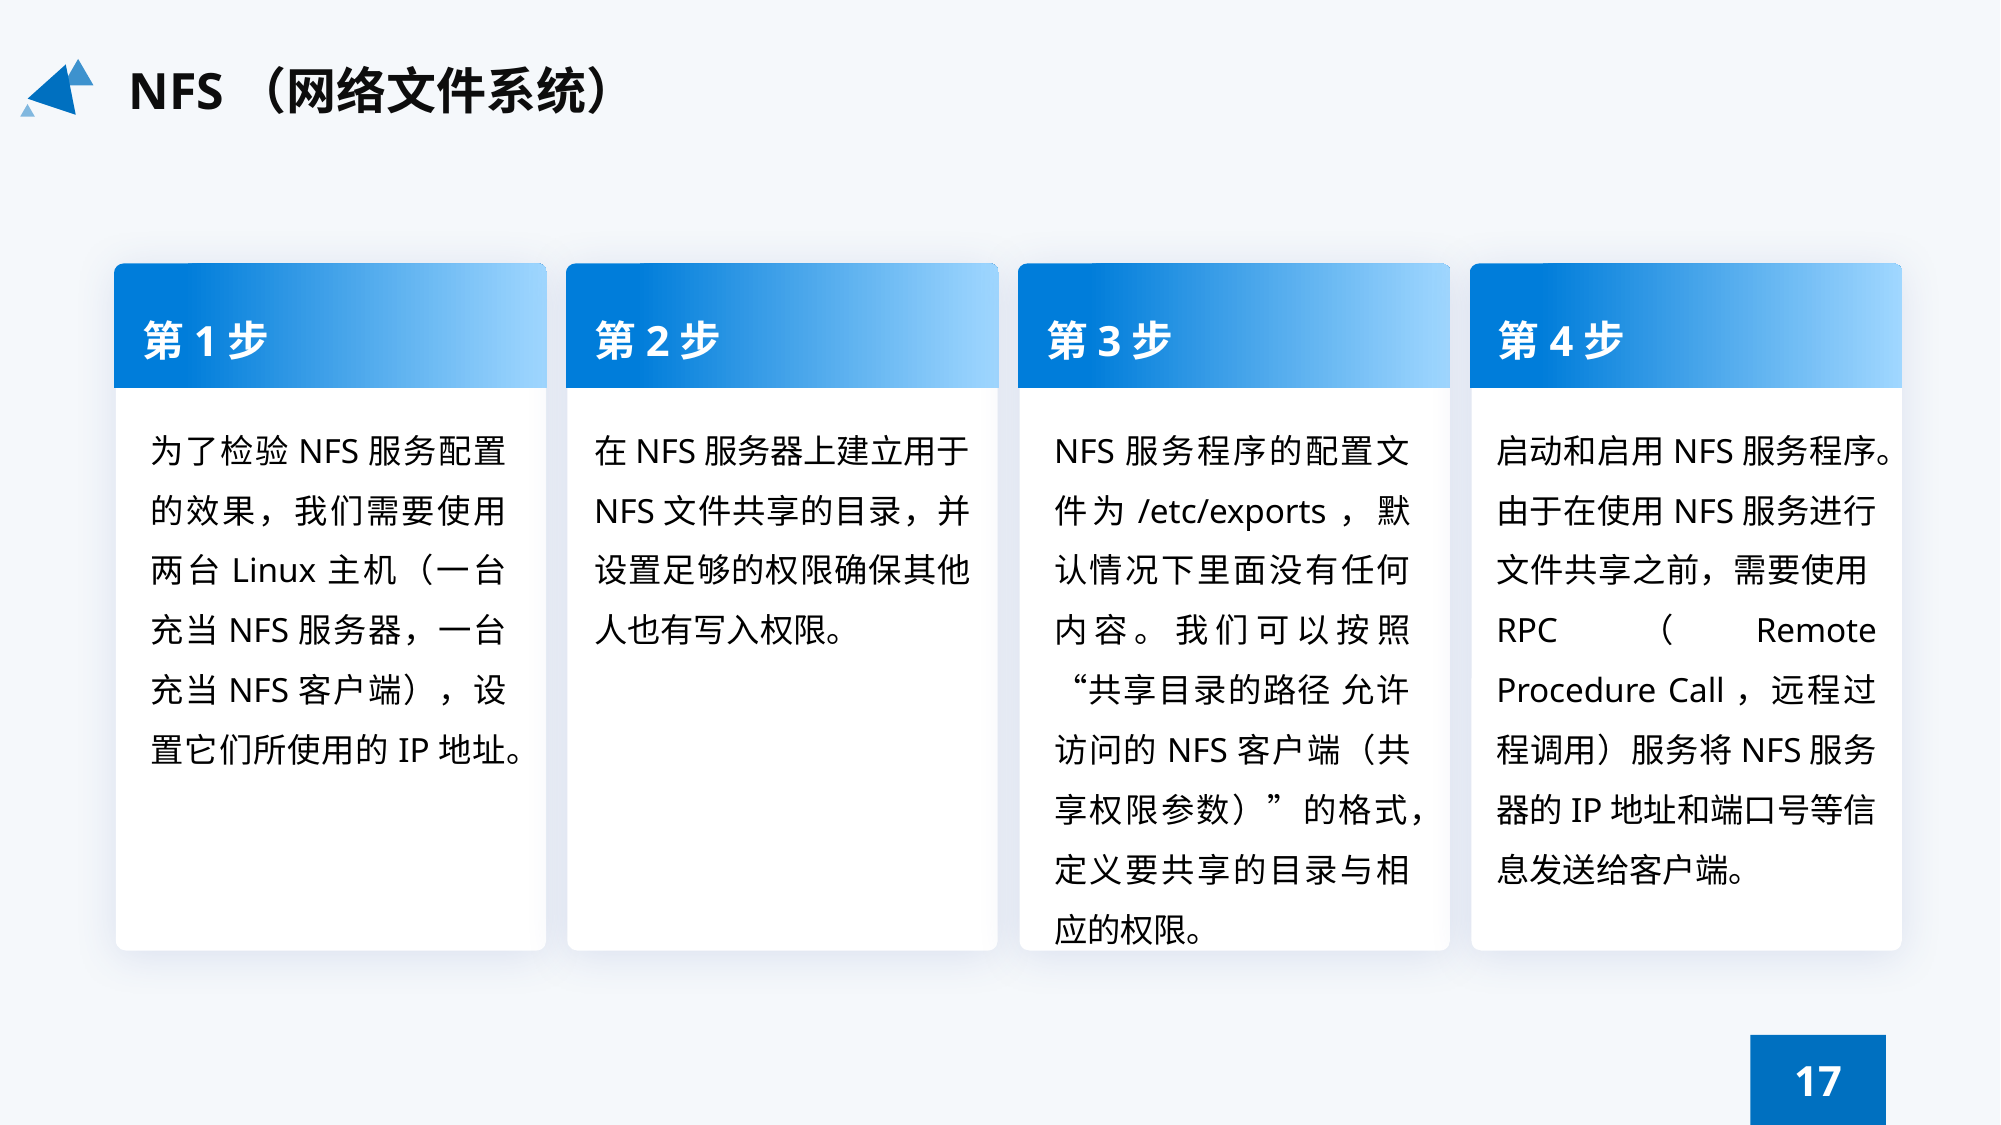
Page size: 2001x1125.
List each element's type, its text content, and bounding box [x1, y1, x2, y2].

text_box NFS（网络文件系统） [113, 52, 930, 127]
text_box [113, 262, 549, 390]
text_box 第2步 [579, 307, 737, 372]
text_box 启动和启用NFS服务程序。由于在使用NFS服务进行文件共享之前，需要使用RPC（Remote Procedure Call，远程过程调用）服务将NFS服务器的IP地址和端口号等信息发送给客户端。 [1481, 402, 1892, 897]
text_box [566, 390, 999, 952]
text_box 在NFS服务器上建立用于NFS文件共享的目录，并设置足够的权限确保其他人也有写入权限。 [579, 402, 986, 657]
text_box 第4步 [1483, 307, 1641, 372]
text_box [1016, 262, 1452, 390]
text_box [20, 58, 94, 117]
text_box [1470, 390, 1903, 952]
text_box 第3步 [1031, 307, 1189, 372]
text_box [1018, 390, 1451, 952]
text_box [1468, 262, 1904, 390]
text_box [564, 262, 1000, 390]
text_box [1750, 1034, 1886, 1125]
text_box [114, 390, 548, 952]
text_box NFS服务程序的配置文件为/etc/exports，默认情况下里面没有任何内容。我们可以按照“共享目录的路径 允许访问的NFS客户端（共享权限参数）”的格式，定义要共享的目录与相应的权限。 [1039, 402, 1426, 957]
text_box 为了检验NFS服务配置的效果，我们需要使用两台Linux主机（一台充当NFS服务器，一台充当NFS客户端），设置它们所使用的IP地址。 [135, 402, 522, 777]
text_box 第1步 [127, 307, 285, 372]
